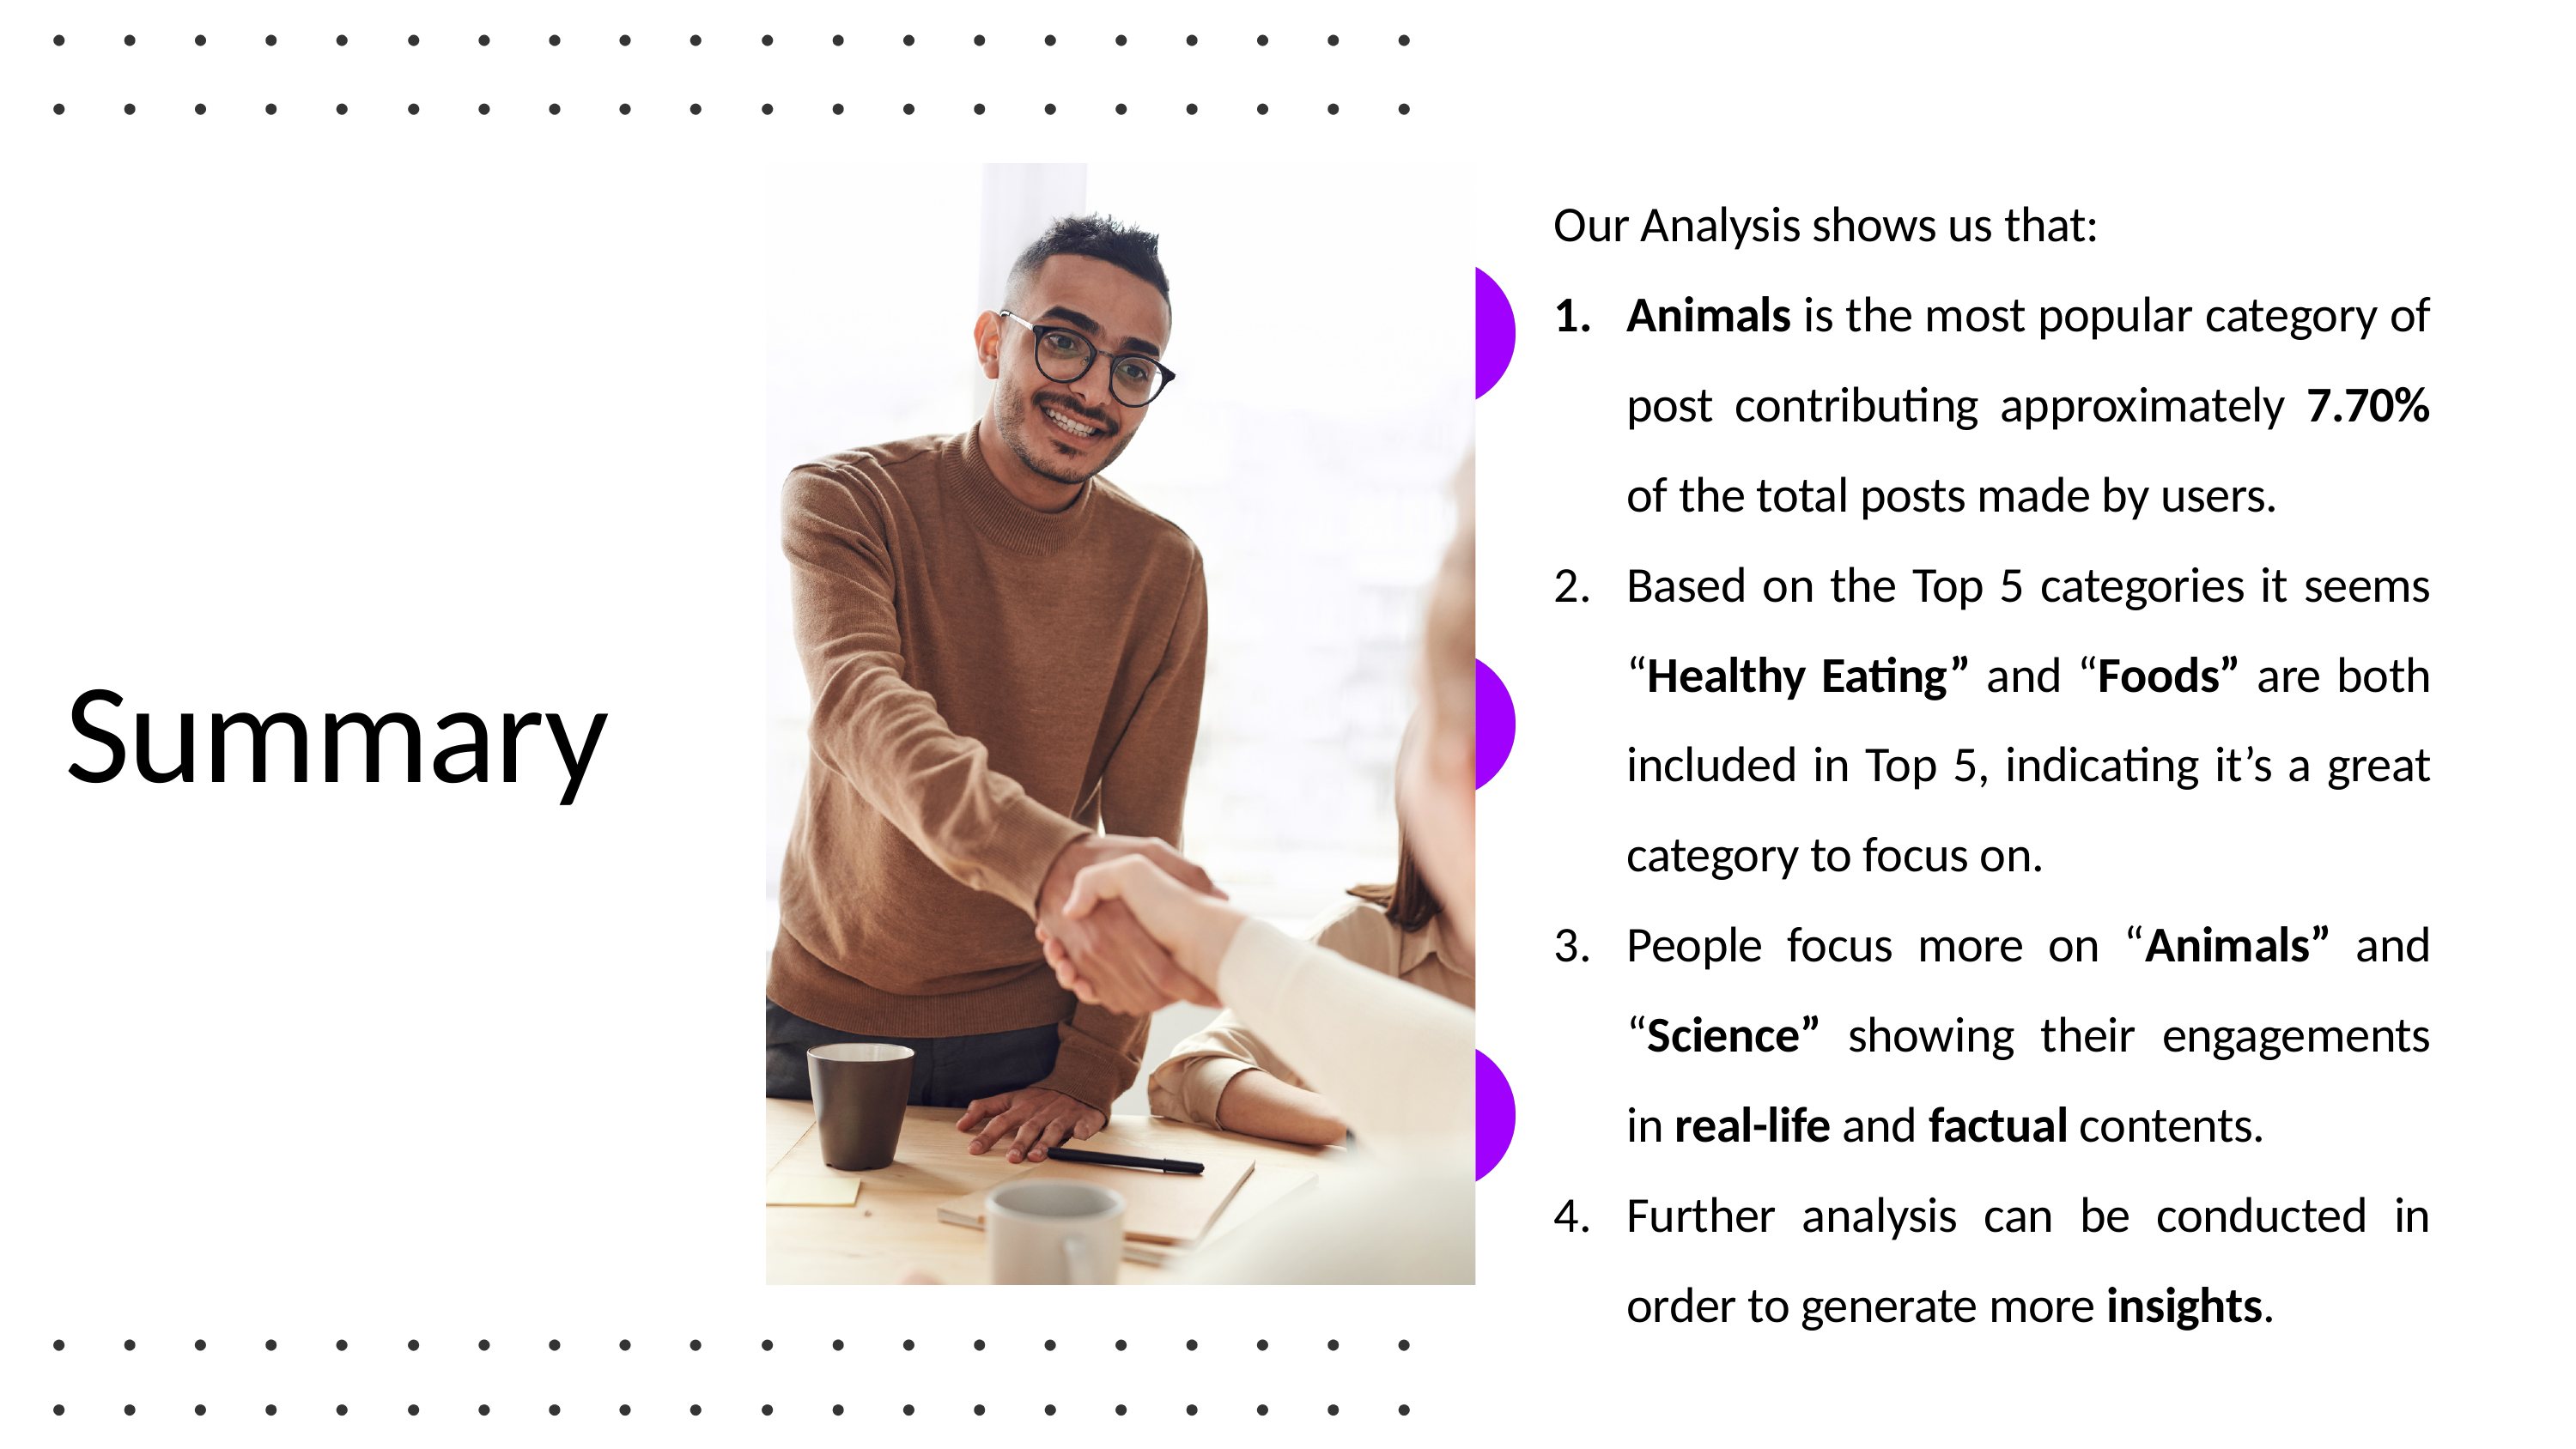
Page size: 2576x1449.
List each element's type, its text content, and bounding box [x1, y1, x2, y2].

text_box Summary [64, 639, 727, 811]
picture [765, 163, 1562, 1286]
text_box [1631, 980, 2432, 1104]
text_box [46, 0, 1414, 118]
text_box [46, 1335, 1414, 1449]
text_box Our Analysis shows us that: Animals is the most popular category of post contributing approximately 7.70% of the total posts made by users. Based on the Top 5 categories it seems “Healthy Eating” and “Foods” are both included in Top 5, indicating it’s a great category to focus on. People focus more on “Animals” and “Science” showing their engagements in real-life and factual contents. Further analysis can be conducted in order to generate more insights. [1554, 161, 2432, 1333]
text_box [1631, 221, 2432, 345]
